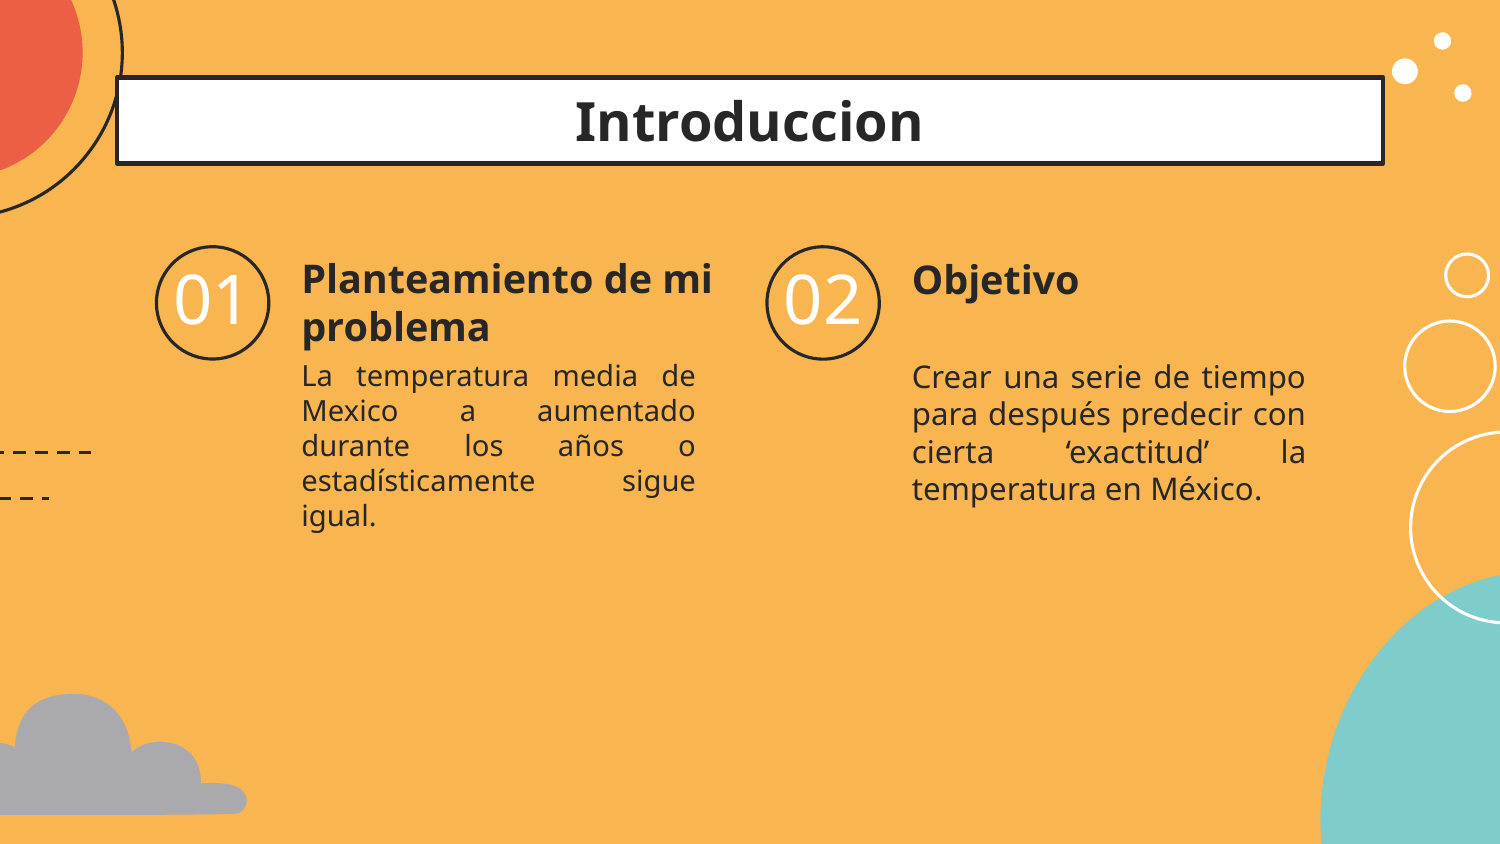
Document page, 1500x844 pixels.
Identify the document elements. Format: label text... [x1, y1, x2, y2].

title La temperatura media de Mexico a aumentado durante los años o estadísticamente sigue igual. [286, 342, 712, 497]
text_box [117, 77, 159, 164]
title Objetivo [896, 253, 1350, 318]
text_box [1340, 77, 1383, 164]
title Introduccion [159, 73, 1340, 168]
title 01 [138, 253, 286, 342]
title 02 [749, 253, 897, 342]
title Planteamiento de mi problema [286, 234, 739, 365]
title Crear una serie de tiempo para después predecir con cierta ‘exactitud’ la temperatura en México. [896, 342, 1322, 521]
